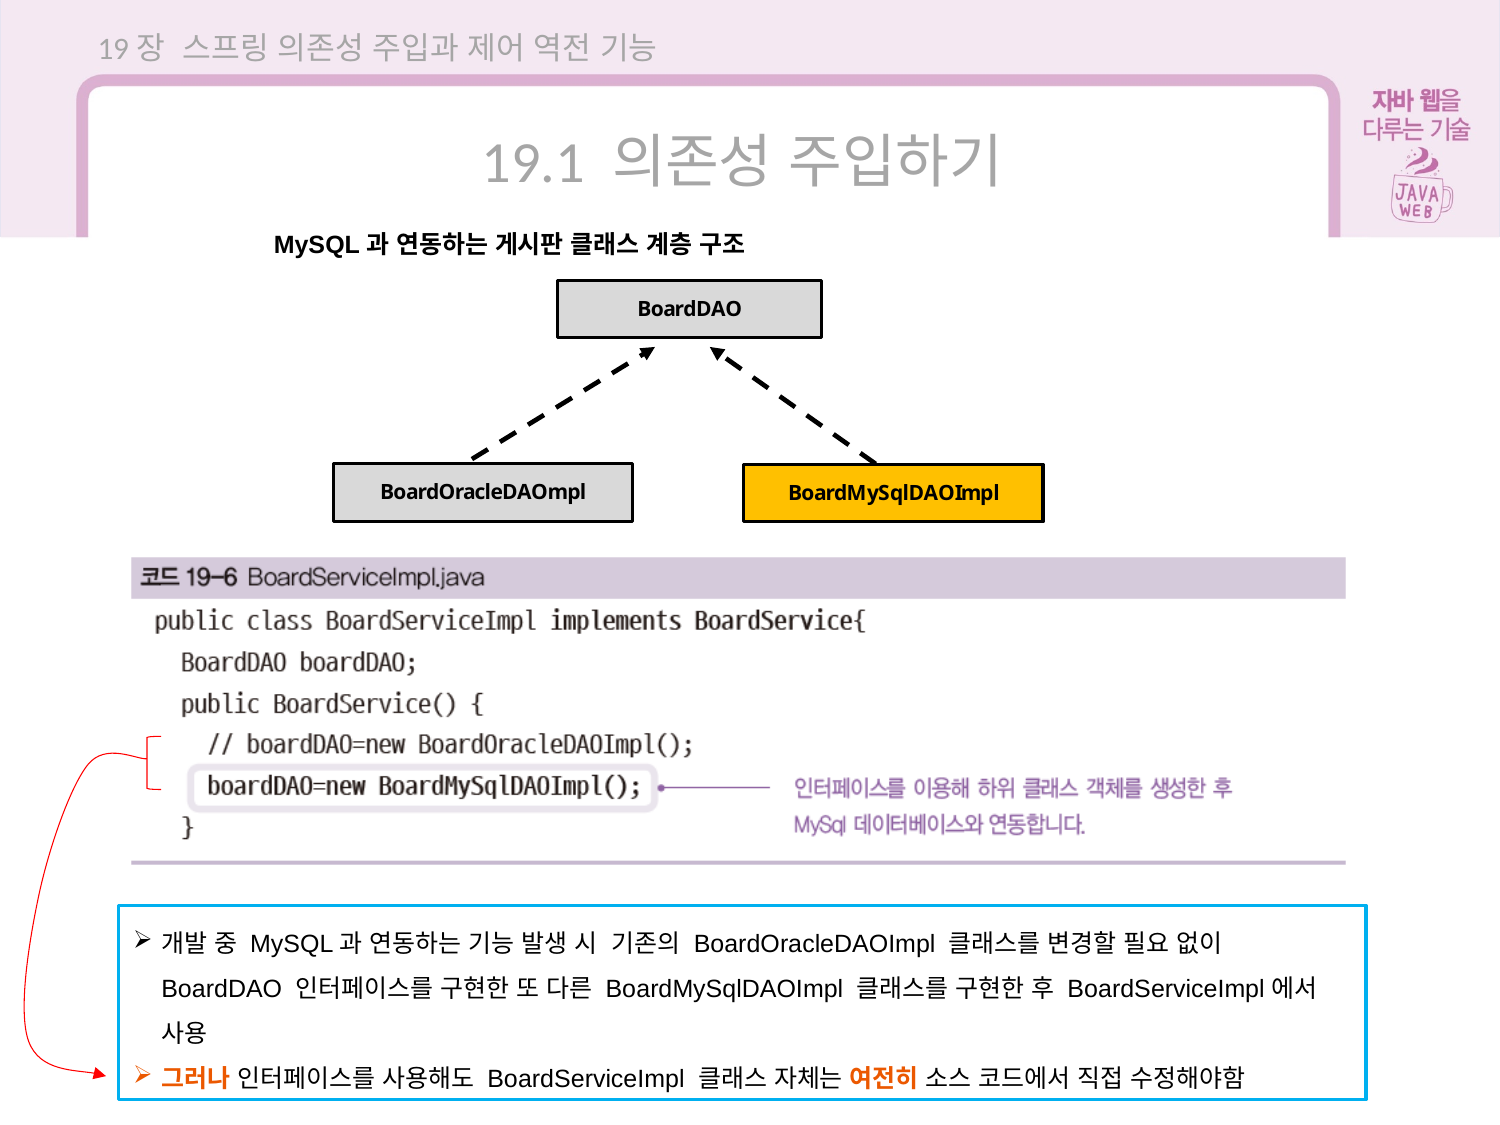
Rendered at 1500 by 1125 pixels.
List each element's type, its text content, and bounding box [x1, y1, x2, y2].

text_box 개발 중 MySQL과 연동하는 기능 발생 시 기존의 BoardOracleDAOImpl 클래스를 변경할 필요 없이 BoardDAO 인터페이스를 구현한 또 다른 BoardMySqlDAOImpl 클래스를 구현한 후 BoardServiceImpl에서 사용 그러나 인터페이스를 사용해도 BoardServiceImpl 클래스 자체는 여전히 소스 코드에서 직접 수정해야함 [118, 905, 1366, 1100]
text_box MySQL과 연동하는 게시판 클래스 계층 구조 [259, 221, 1059, 249]
text_box 19.1 의존성 주입하기 [217, 117, 1268, 202]
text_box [24, 736, 162, 1077]
text_box 19장 스프링 의존성 주입과 제어 역전 기능 [82, 0, 1133, 74]
picture [0, 0, 1500, 1125]
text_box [200, 249, 1164, 607]
